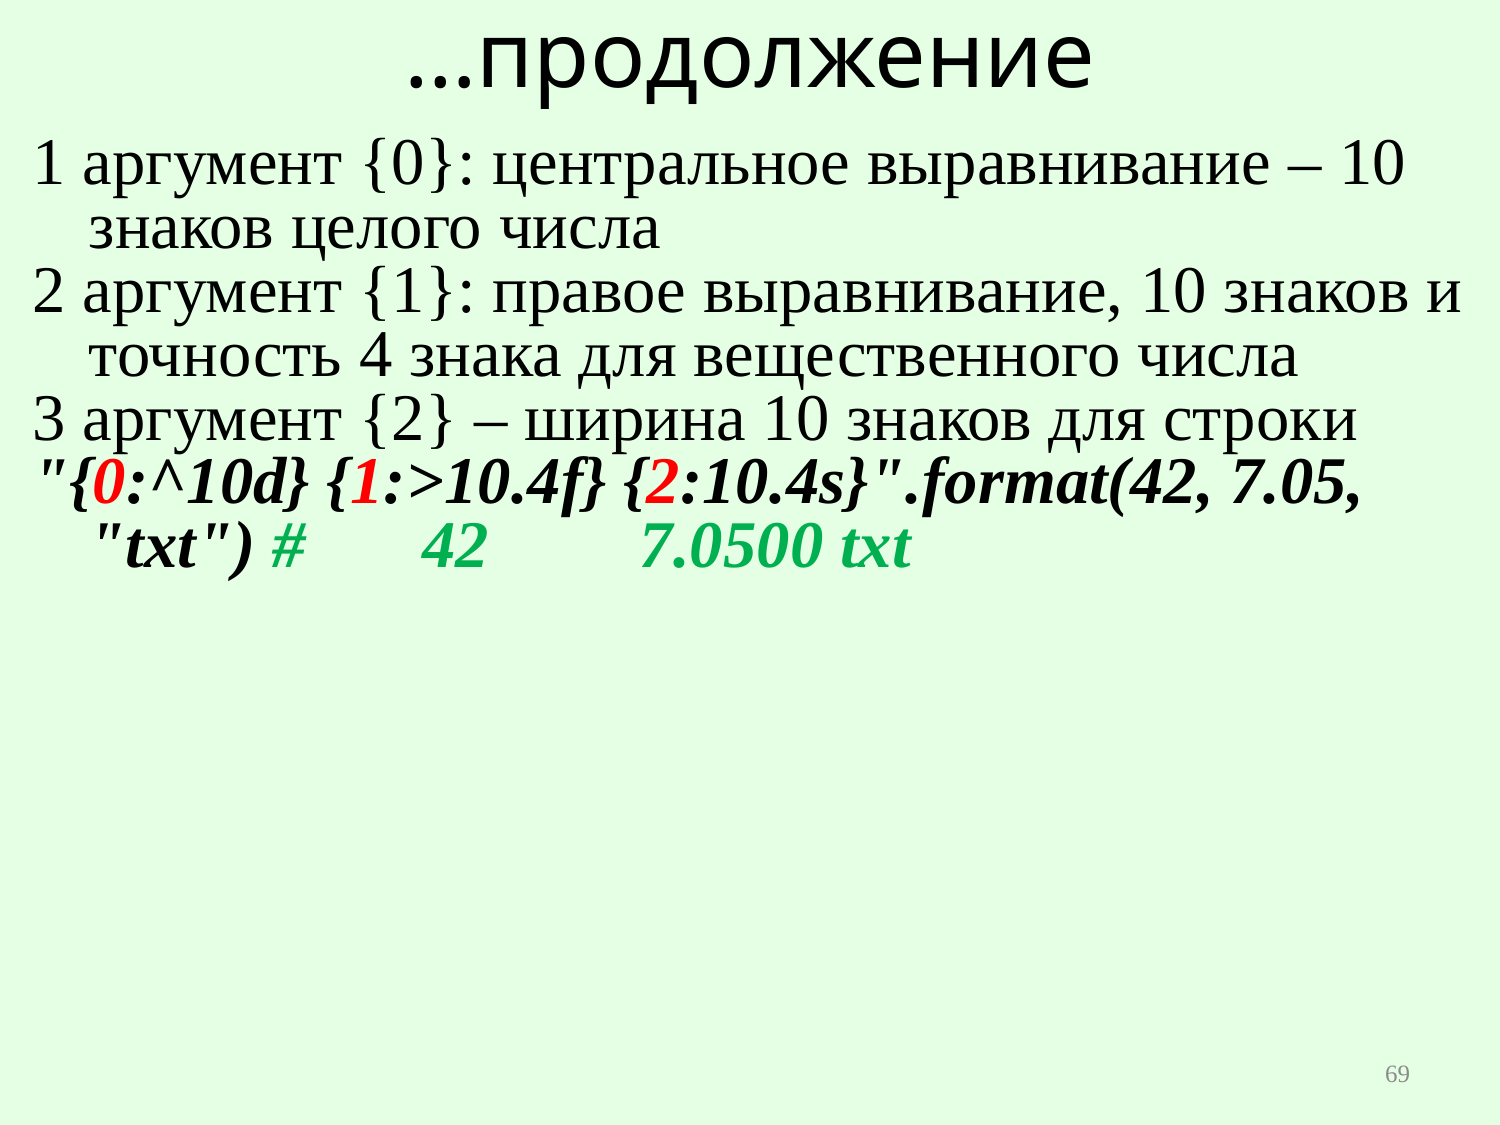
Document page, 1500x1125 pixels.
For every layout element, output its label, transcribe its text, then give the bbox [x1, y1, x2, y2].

slide_number 69 [1074, 1042, 1425, 1103]
list 1 аргумент {0}: центральное выравнивание – 10 знаков целого числа 2 аргумент {1}: правое выравнивание, 10 знаков и точность 4 знака для вещественного числа 3 аргумент {2} – ширина 10 знаков для строки "{0:^10d} {1:>10.4f} {2:10.4s}".format(42, 7.05, "txt") # 42 7.0500 txt [17, 125, 1483, 1035]
title …продолжение [17, 0, 1483, 102]
